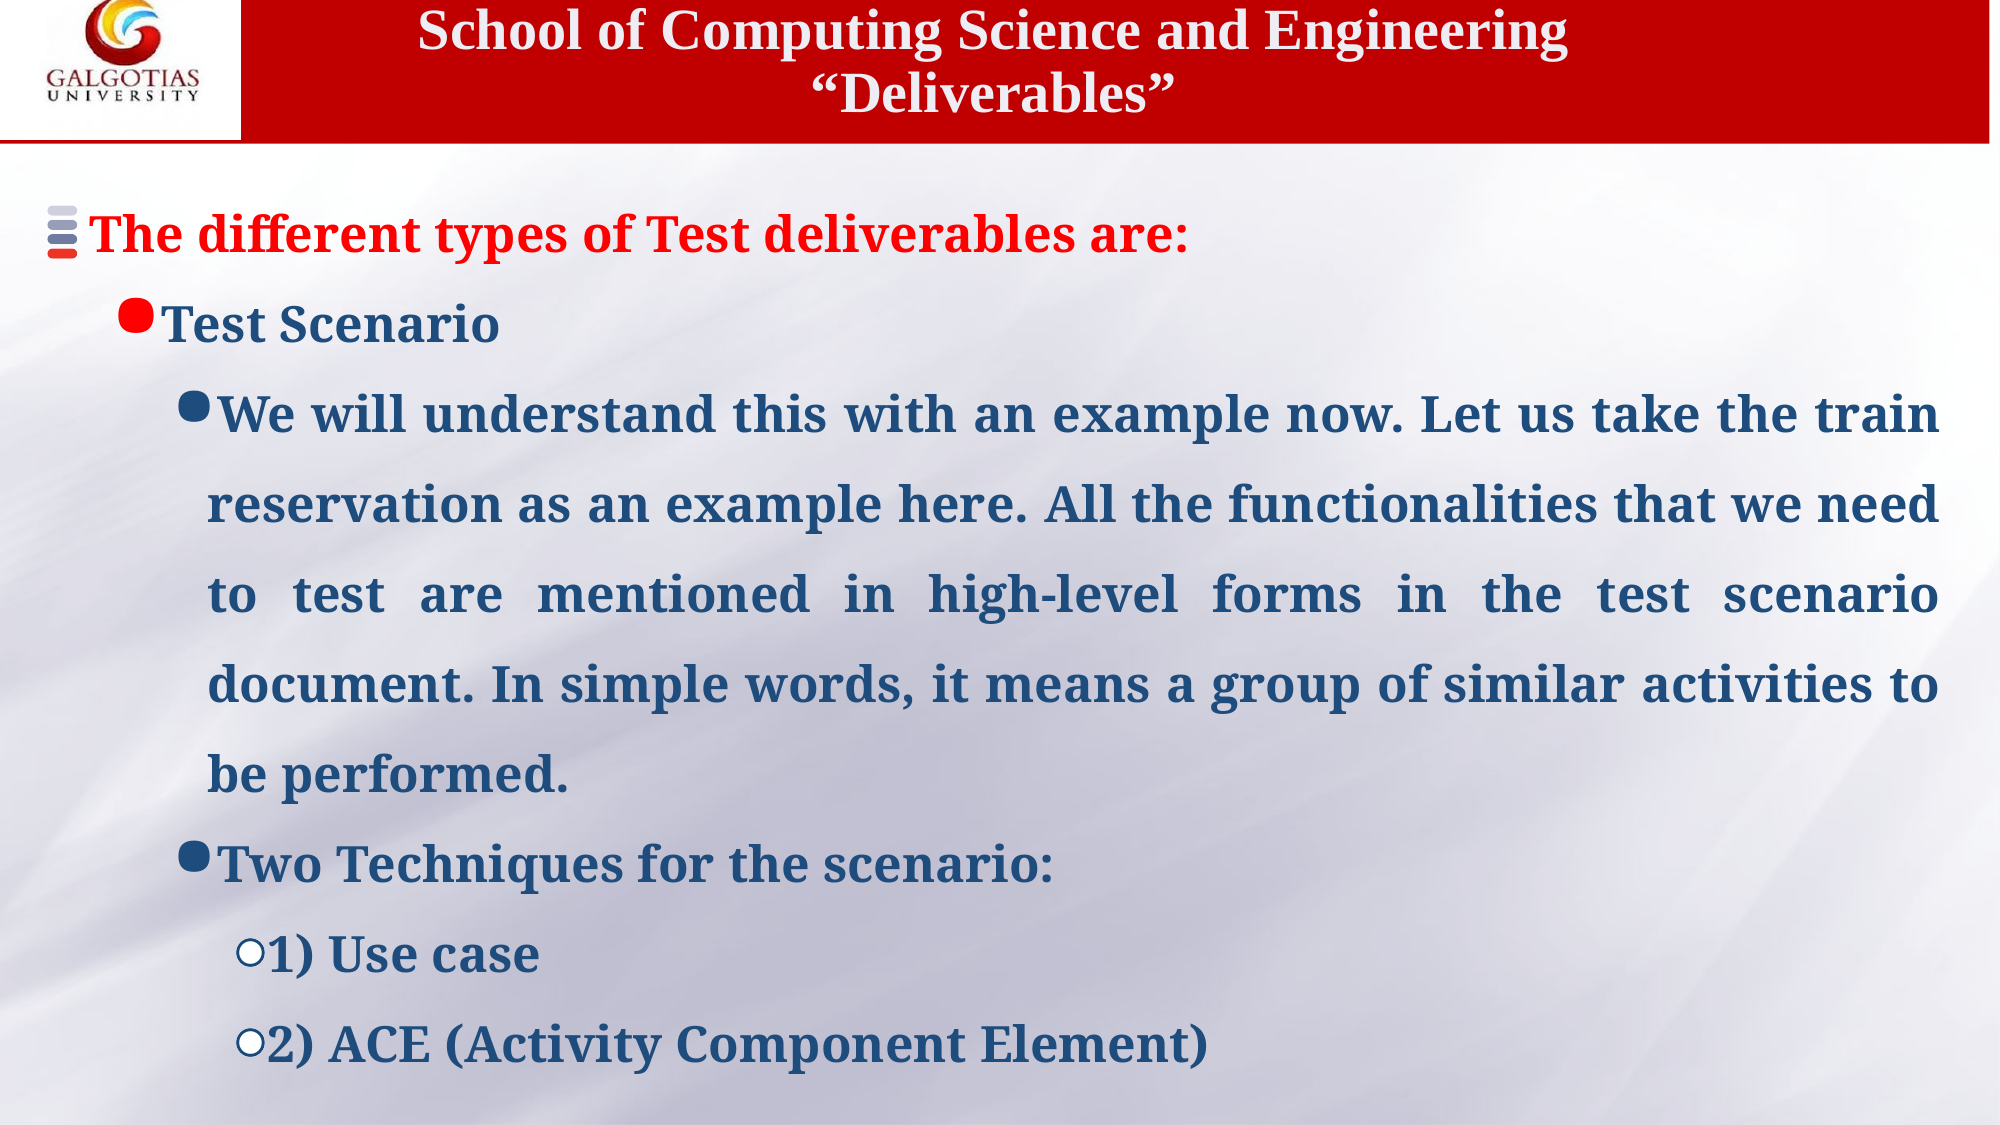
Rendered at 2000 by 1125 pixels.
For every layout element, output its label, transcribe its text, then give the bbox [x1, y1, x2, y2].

list The different types of Test deliverables are: Test Scenario We will understand this with an example now. Let us take the train reservation as an example here. All the functionalities that we need to test are mentioned in high-level forms in the test scenario document. In simple words, it means a group of similar activities to be performed. Two Techniques for the scenario: 1) Use case 2) ACE (Activity Component Element) [31, 164, 1957, 1078]
picture [0, 0, 241, 140]
text_box School of Computing Science and Engineering “Deliverables” [244, 0, 1990, 144]
picture [0, 0, 2000, 1125]
